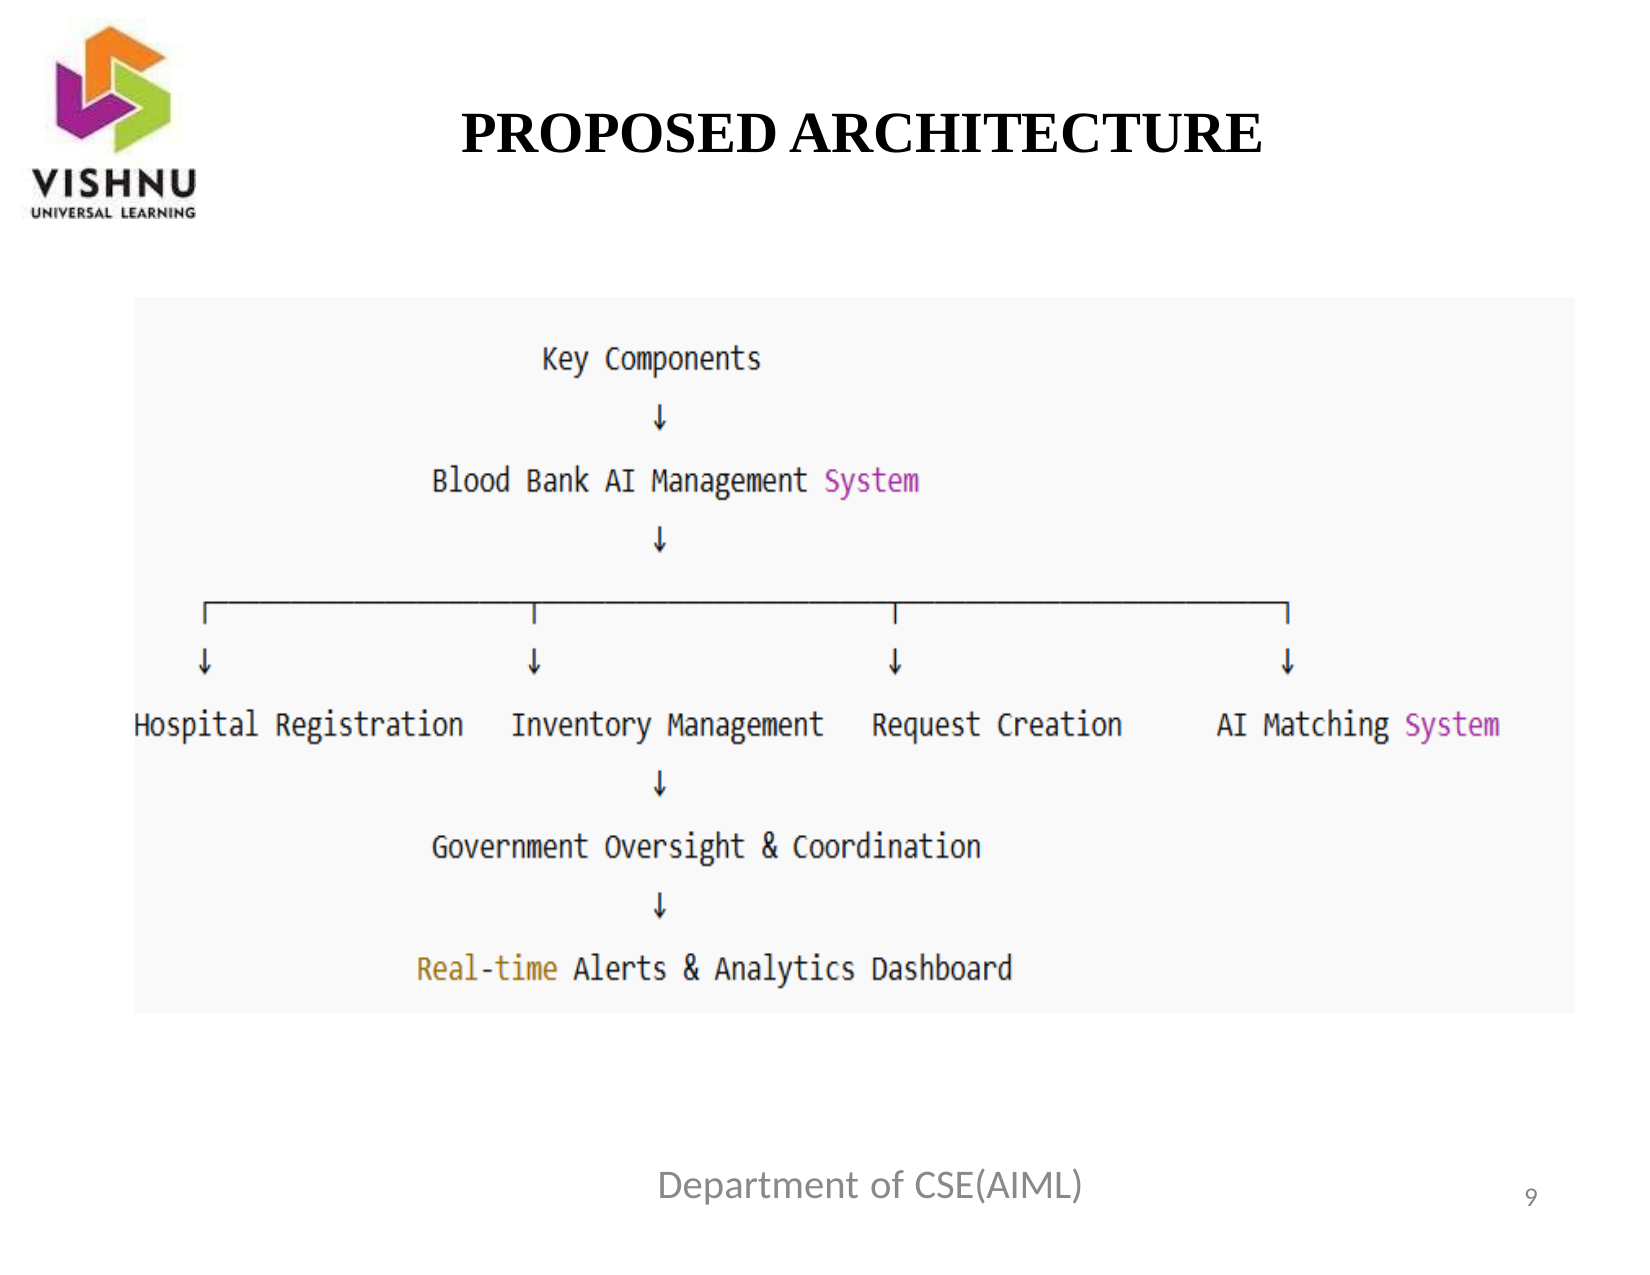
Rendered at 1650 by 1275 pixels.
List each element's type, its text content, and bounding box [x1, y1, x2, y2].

picture [134, 297, 1575, 1013]
slide_number 9 [1517, 1183, 1561, 1216]
footer Department of CSE(AIML) [655, 1165, 1113, 1221]
picture [20, 18, 196, 219]
title PROPOSED ARCHITECTURE [311, 60, 1362, 172]
